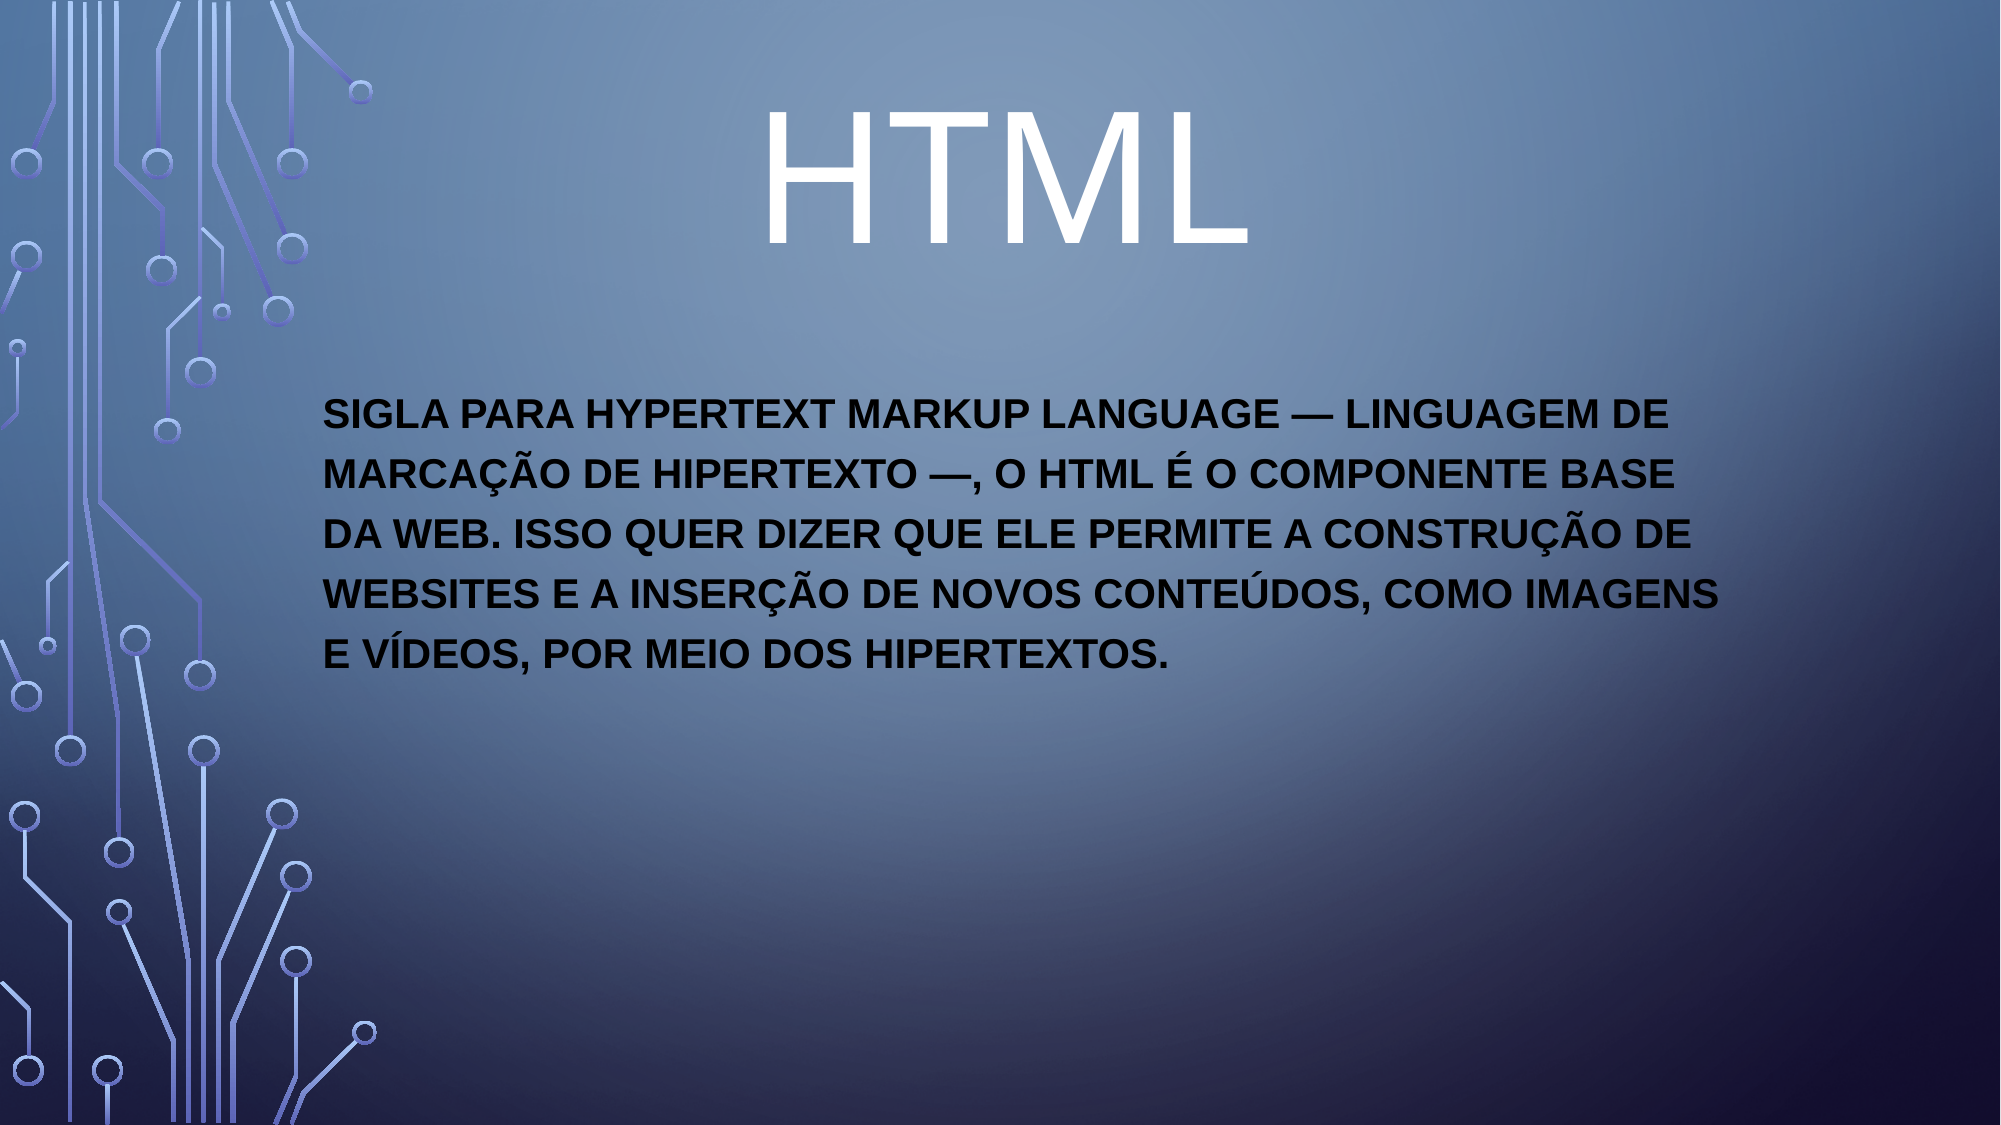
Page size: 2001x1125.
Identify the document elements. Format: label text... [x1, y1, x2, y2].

title HTML [307, 106, 1750, 291]
subtitle Sigla para HyperText Markup Language — Linguagem de Marcação de Hipertexto —, o HTML é o componente base da web. Isso quer dizer que ele permite a construção de websites e a inserção de novos conteúdos, como imagens e vídeos, por meio dos hipertextos. [307, 369, 1750, 863]
